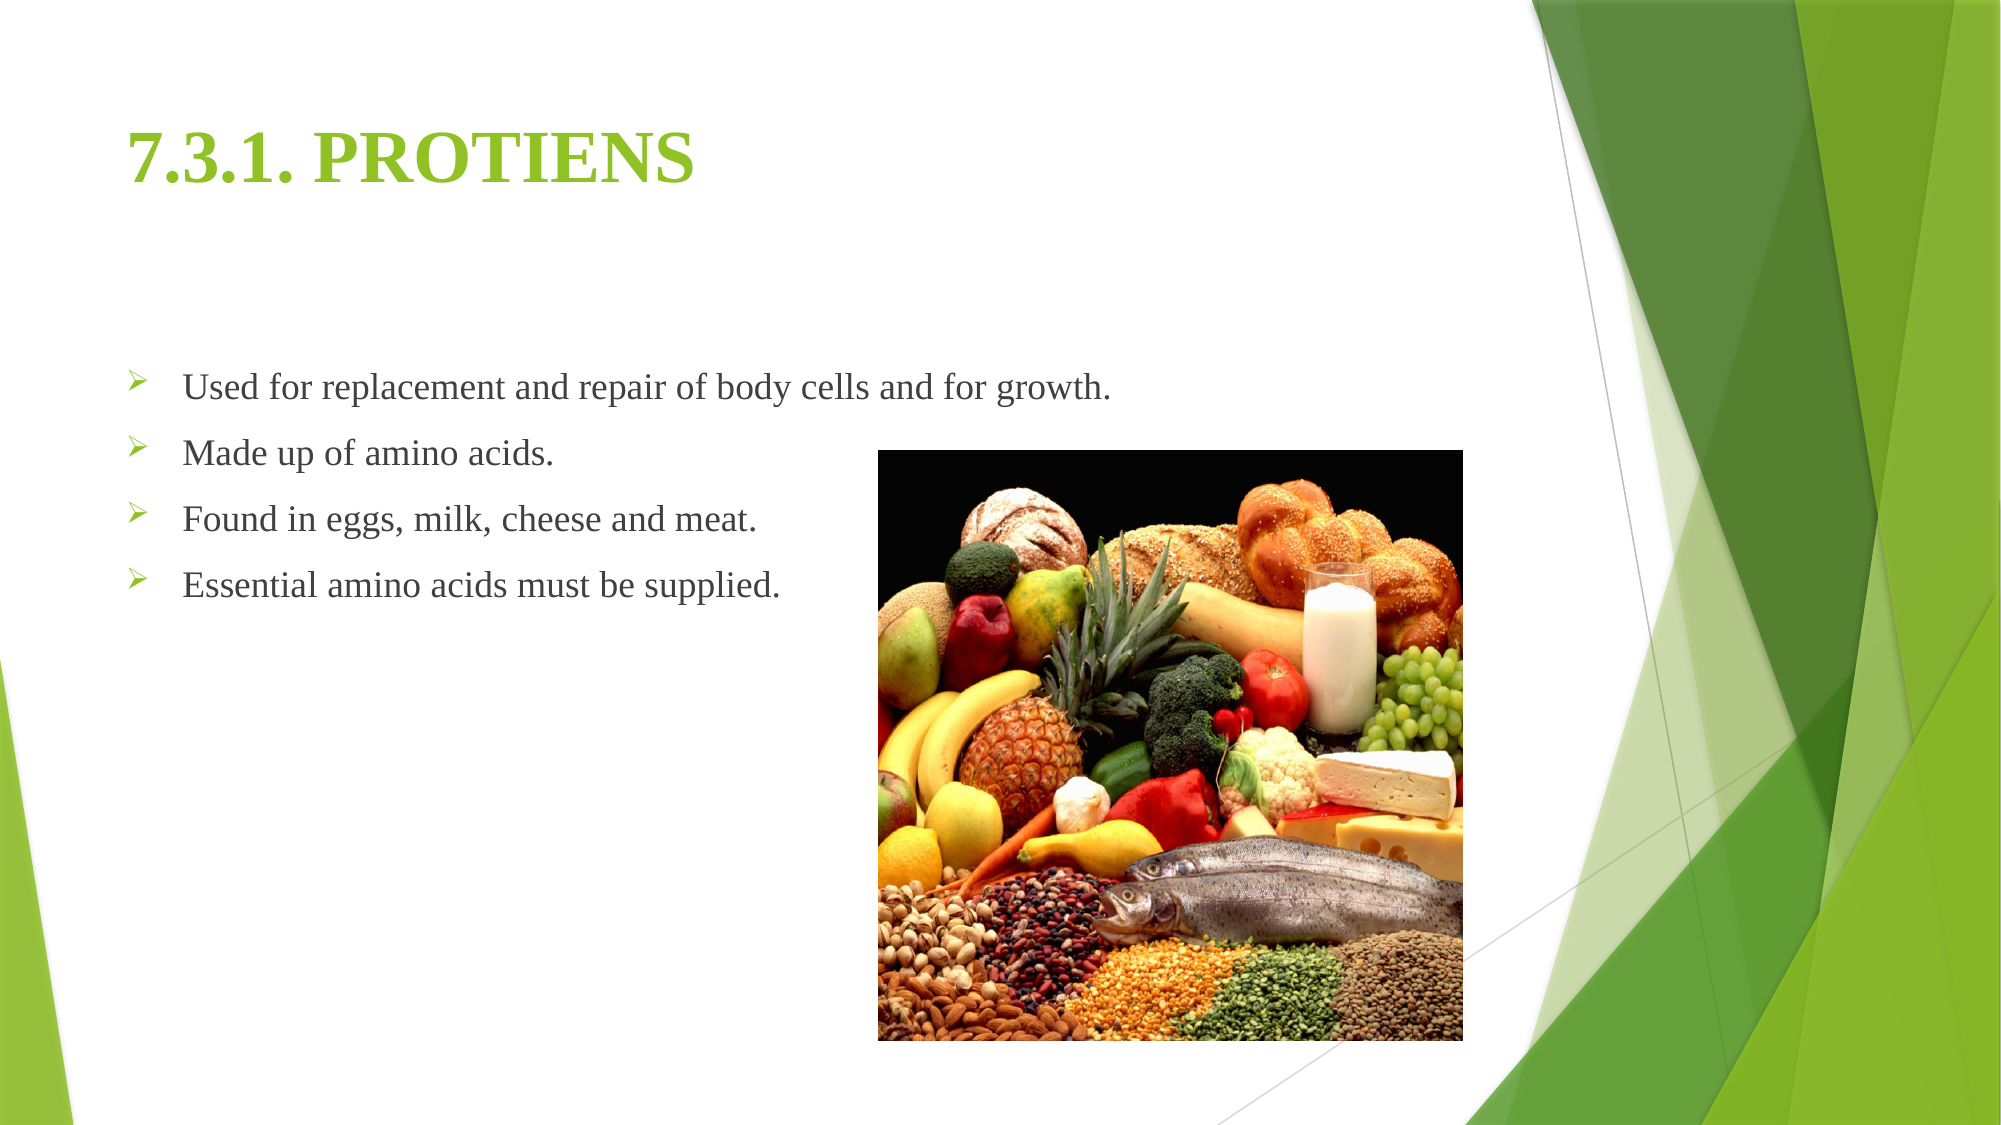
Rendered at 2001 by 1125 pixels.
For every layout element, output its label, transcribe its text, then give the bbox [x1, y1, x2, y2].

picture [878, 450, 1463, 1041]
list Used for replacement and repair of body cells and for growth. Made up of amino acids. Found in eggs, milk, cheese and meat. Essential amino acids must be supplied. [111, 354, 1522, 992]
title 7.3.1. PROTIENS [111, 99, 1522, 317]
